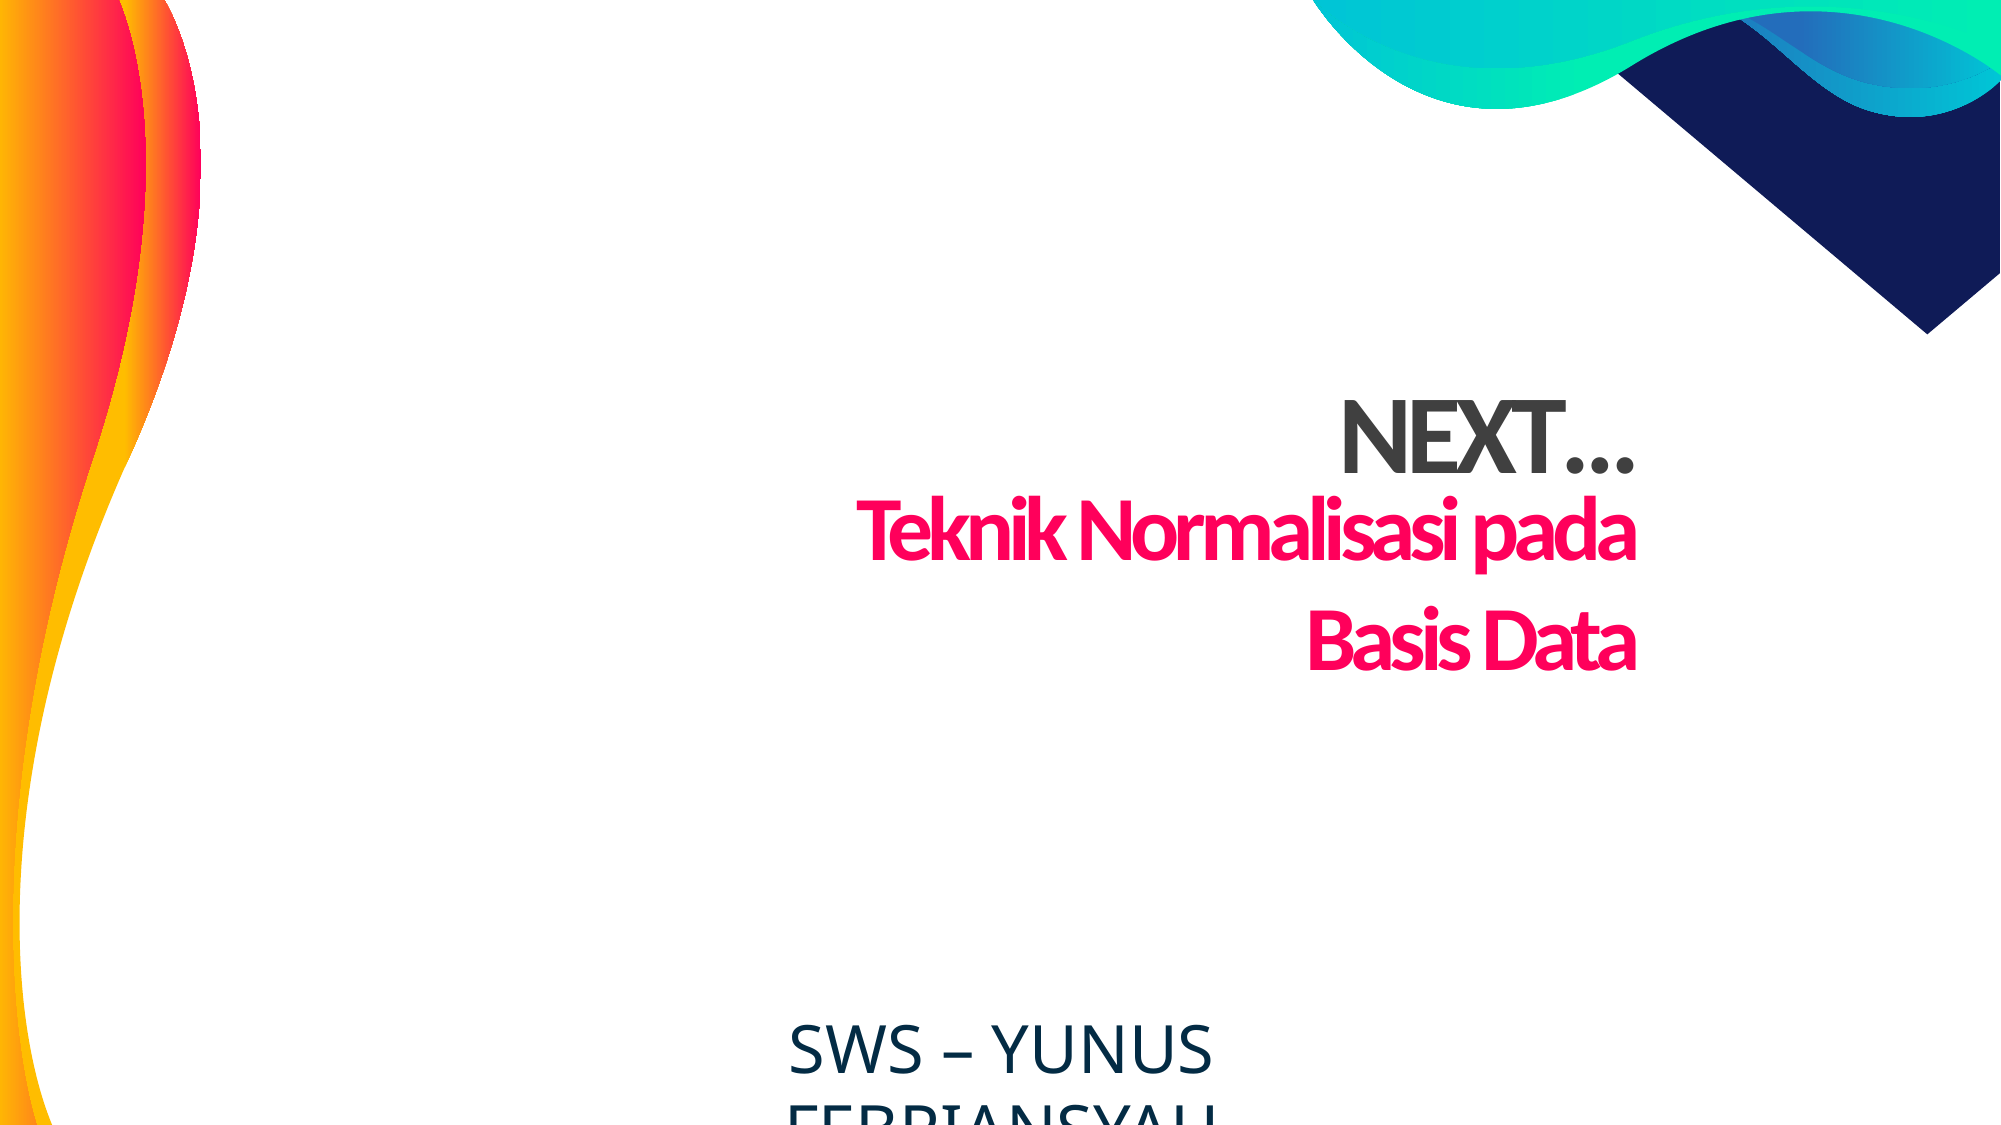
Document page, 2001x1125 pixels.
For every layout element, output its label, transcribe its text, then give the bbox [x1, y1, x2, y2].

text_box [0, 458, 660, 667]
text_box NEXT… [1280, 354, 1656, 461]
text_box Teknik Normalisasi pada Basis Data [719, 461, 1656, 696]
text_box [1311, 0, 2000, 117]
text_box [1667, 117, 2000, 336]
